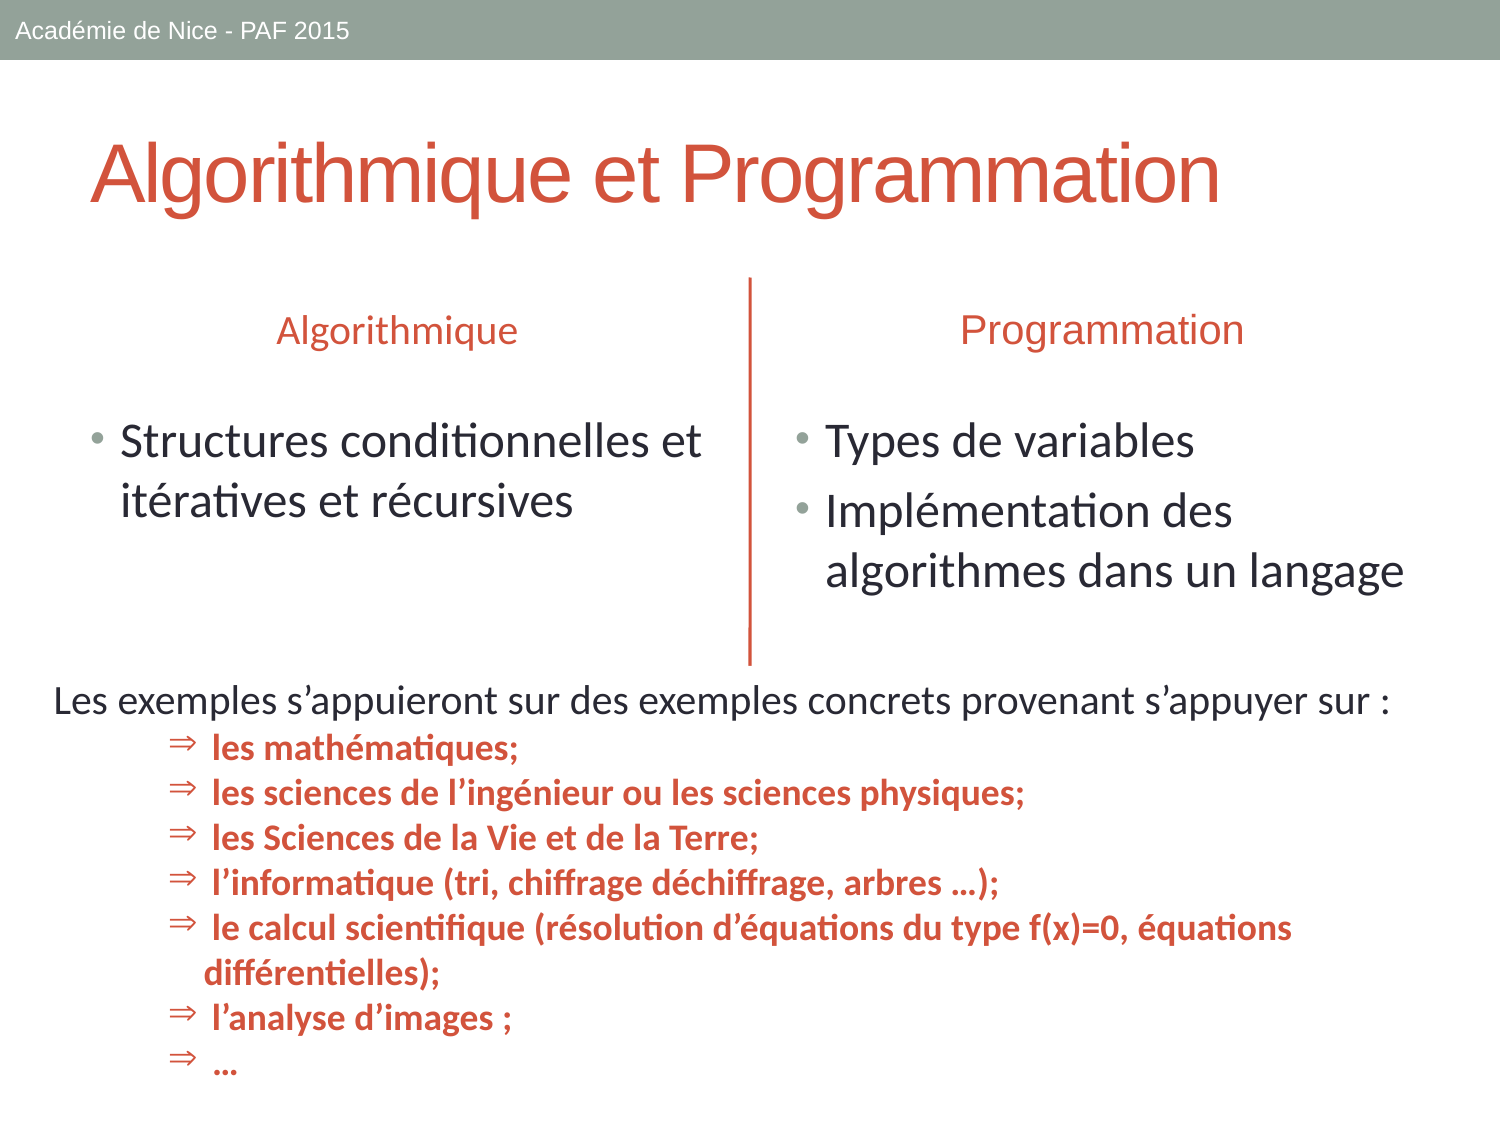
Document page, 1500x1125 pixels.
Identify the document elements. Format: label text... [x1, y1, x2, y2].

title Algorithmique et Programmation [75, 87, 1425, 250]
footer Académie de Nice - PAF 2015 [0, 3, 1238, 57]
list Structures conditionnelles et itératives et récursives [75, 399, 720, 665]
list Programmation [780, 275, 1425, 380]
list Algorithmique [75, 275, 720, 380]
list Types de variables Implémentation des algorithmes dans un langage [780, 399, 1425, 665]
text_box Les exemples s’appuieront sur des exemples concrets provenant s’appuyer sur : les mathématiques; les sciences de l’ingénieur ou les sciences physiques; les Sciences de la Vie et de la Terre; l’informatique (tri, chiffrage déchiffrage, arbres …); le calcul scientifique (résolution d’équations du type f(x)=0, équations différentielles); l’analyse d’images ; … [38, 665, 1466, 1125]
